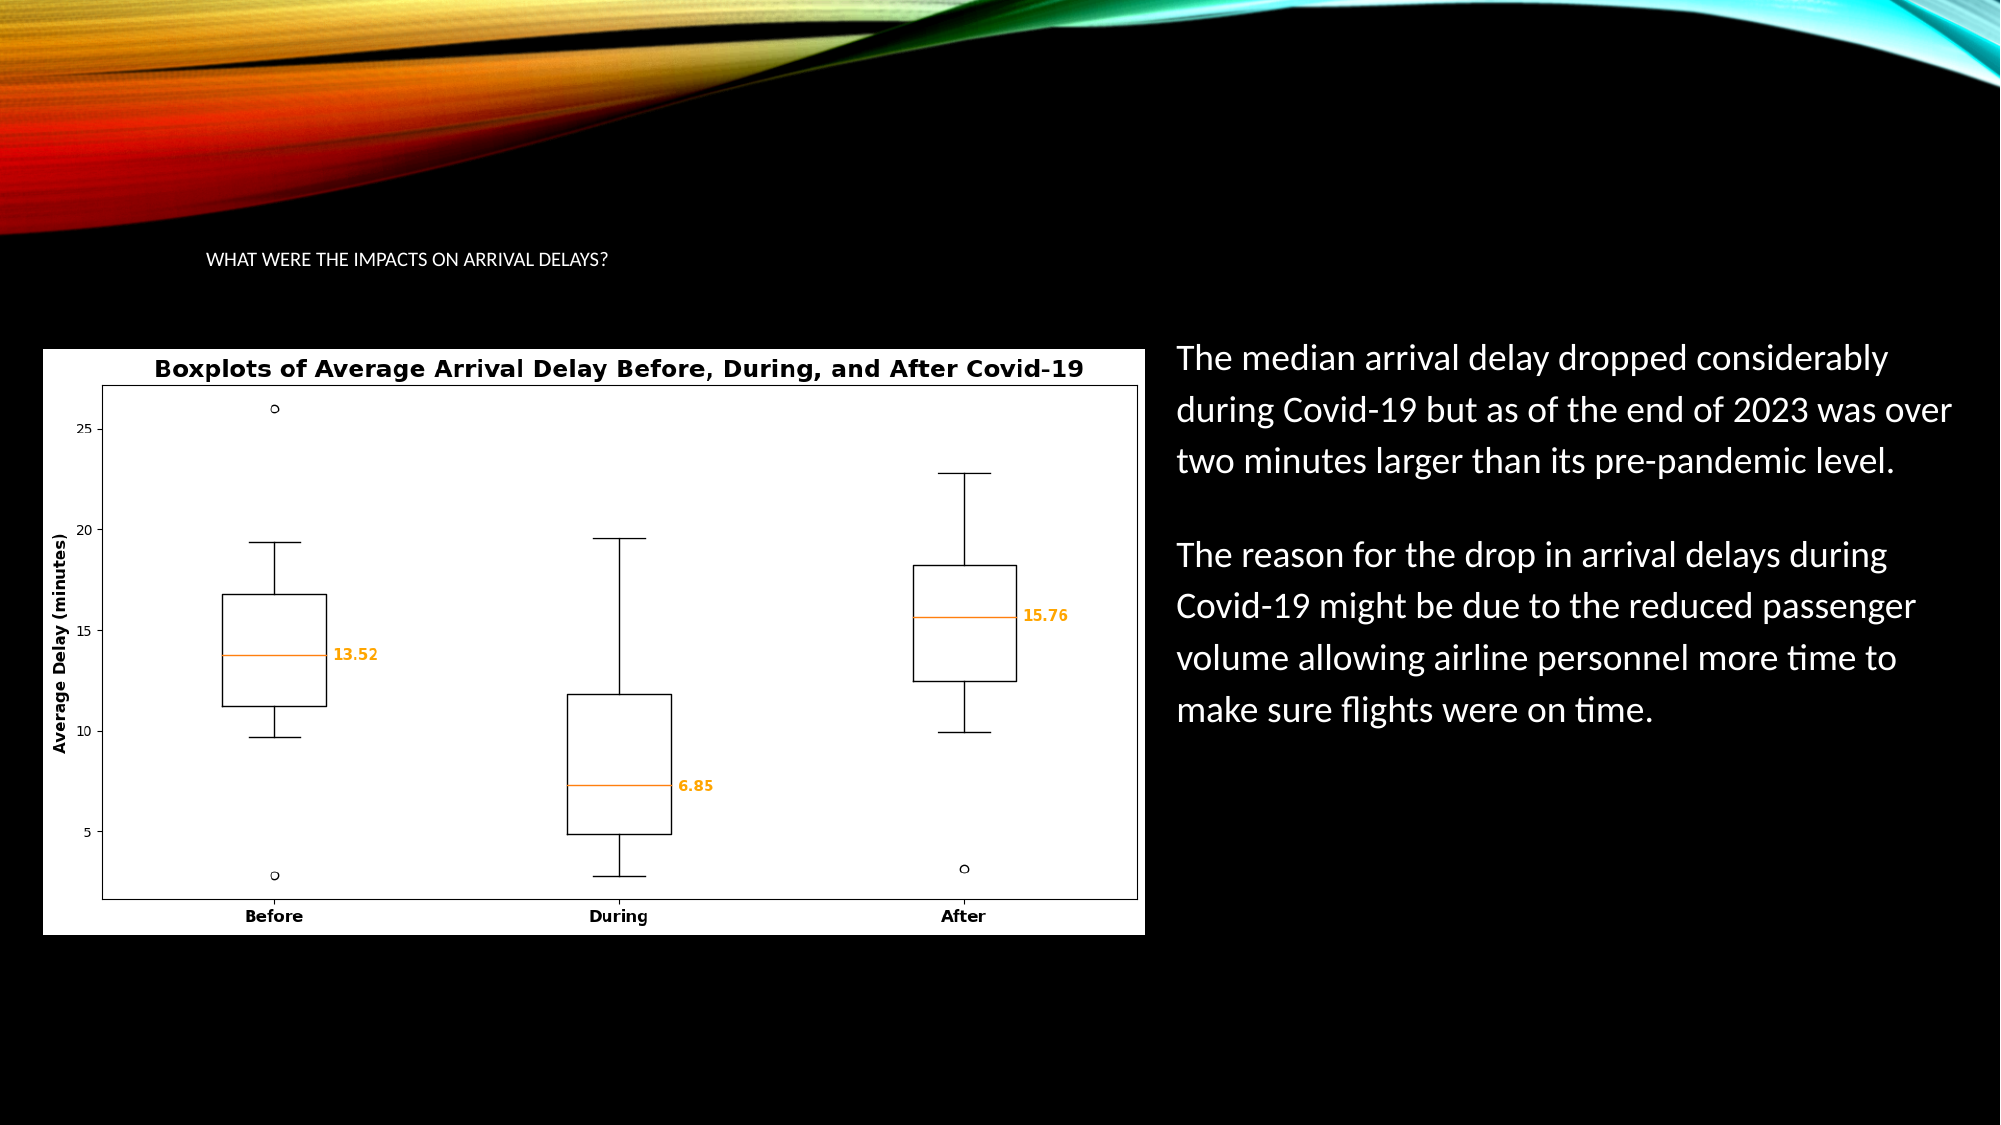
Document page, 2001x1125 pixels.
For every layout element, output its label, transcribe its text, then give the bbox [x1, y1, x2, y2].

picture [0, 0, 2000, 237]
text_box The median arrival delay dropped considerably during Covid-19 but as of the end of 2023 was over two minutes larger than its pre-pandemic level. The reason for the drop in arrival delays during Covid-19 might be due to the reduced passenger volume allowing airline personnel more time to make sure flights were on time. [1161, 318, 1985, 738]
title What were the impacts on arrival delays? [191, 120, 949, 304]
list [43, 349, 1145, 935]
